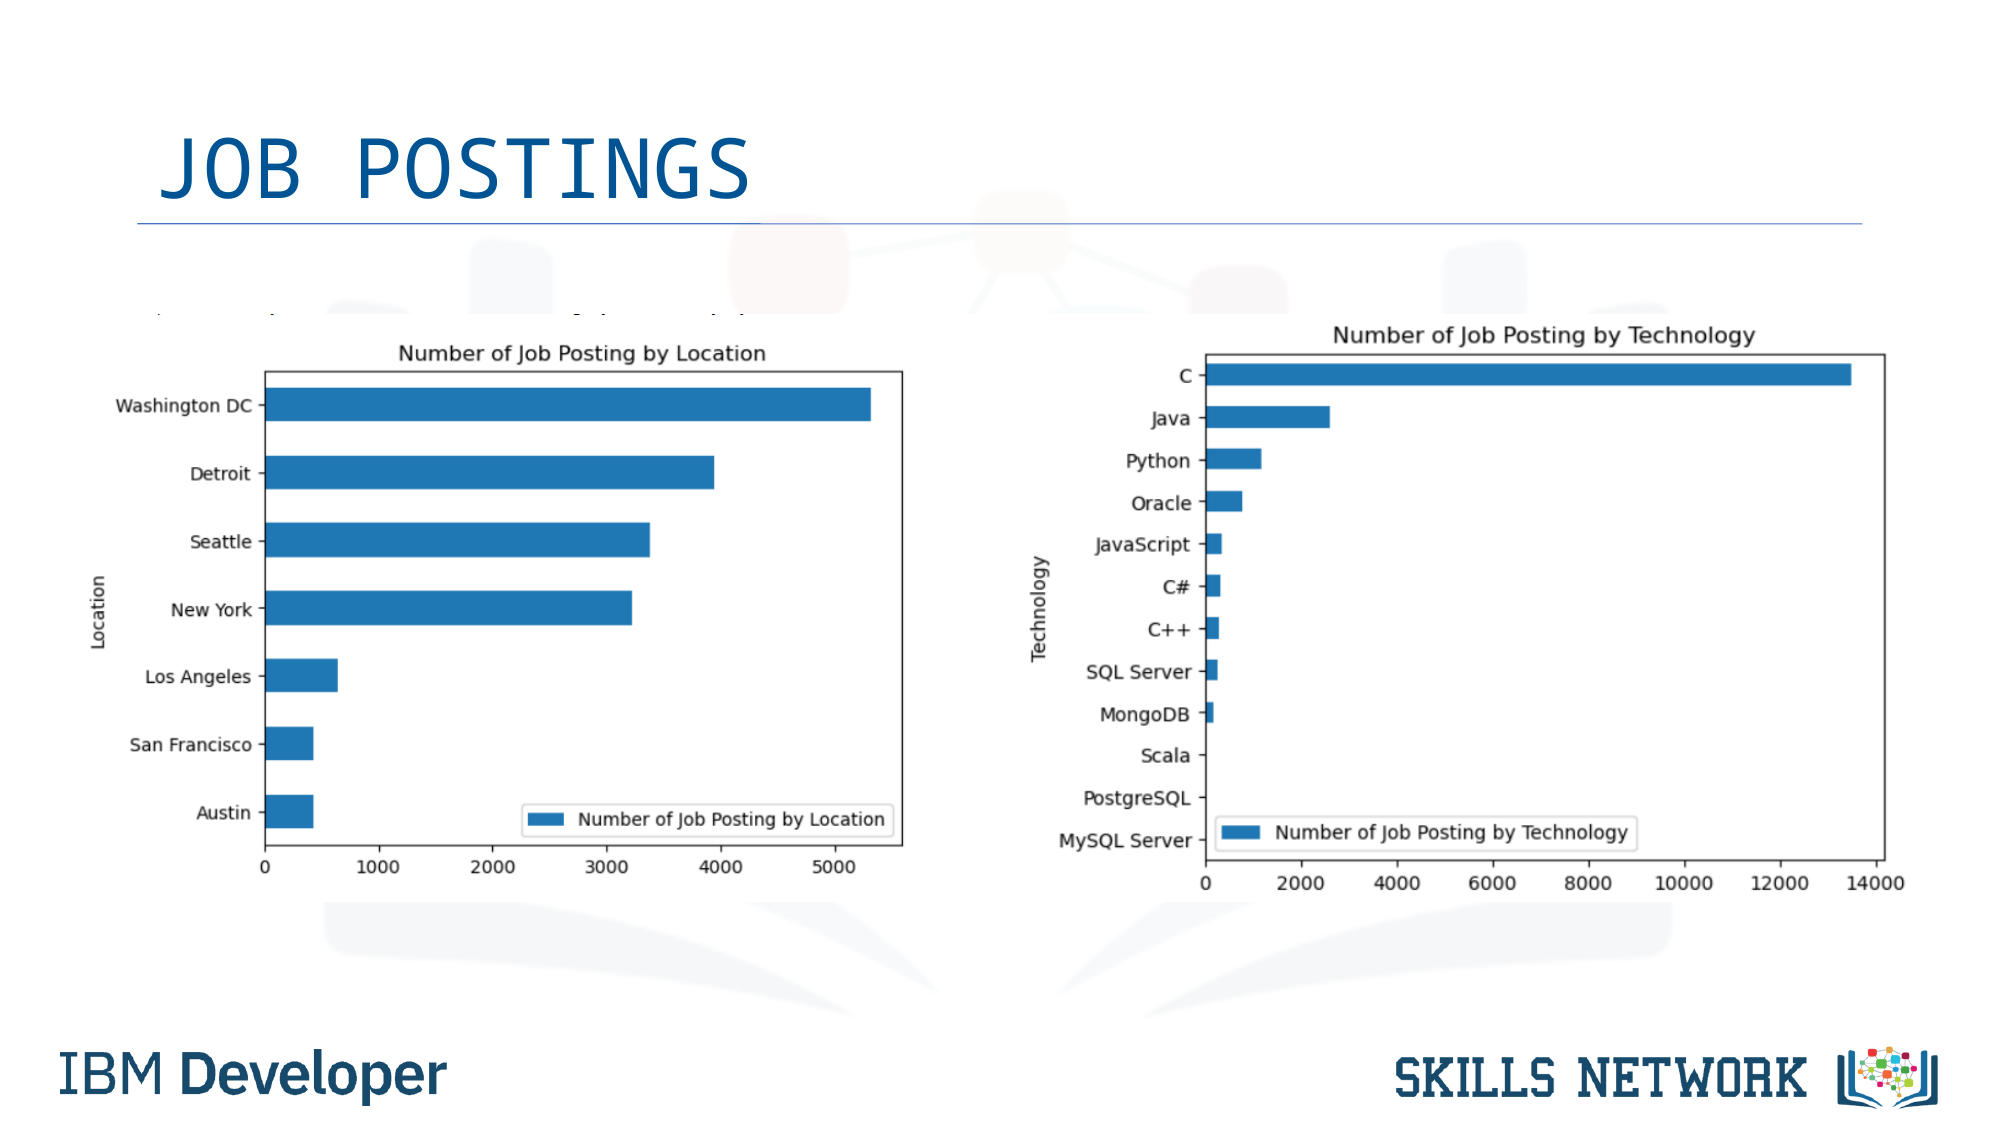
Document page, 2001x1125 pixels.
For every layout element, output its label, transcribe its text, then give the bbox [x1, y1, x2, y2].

picture [939, 314, 1925, 903]
title JOB POSTINGS [88, 62, 1061, 281]
picture [55, 1045, 459, 1108]
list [0, 314, 939, 903]
picture [1390, 1045, 1945, 1111]
